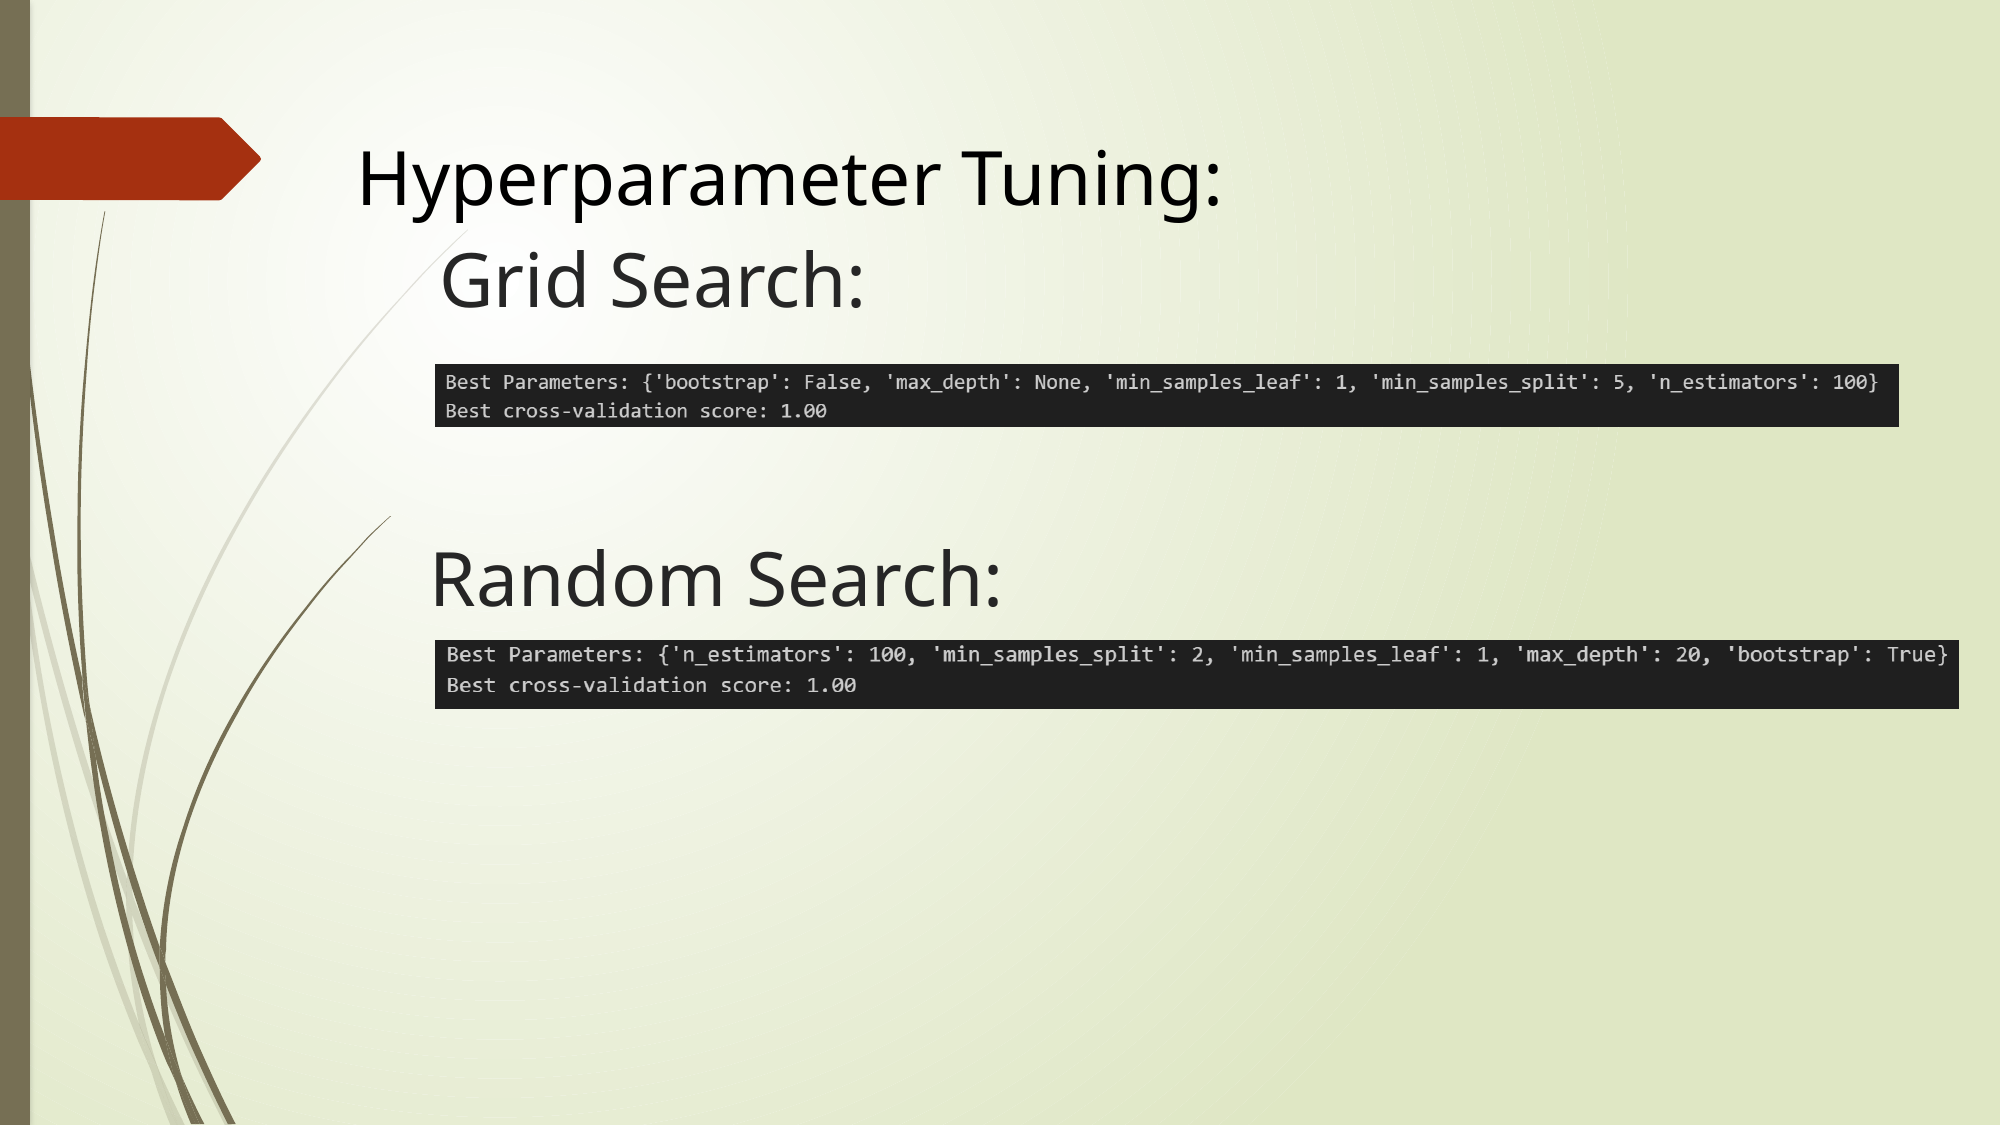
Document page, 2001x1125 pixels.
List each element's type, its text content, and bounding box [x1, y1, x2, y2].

text_box Random Search: [414, 524, 1877, 656]
text_box Hyperparameter Tuning: [341, 123, 1475, 229]
title Grid Search: [424, 225, 1887, 357]
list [435, 363, 1899, 427]
picture [435, 640, 1959, 710]
